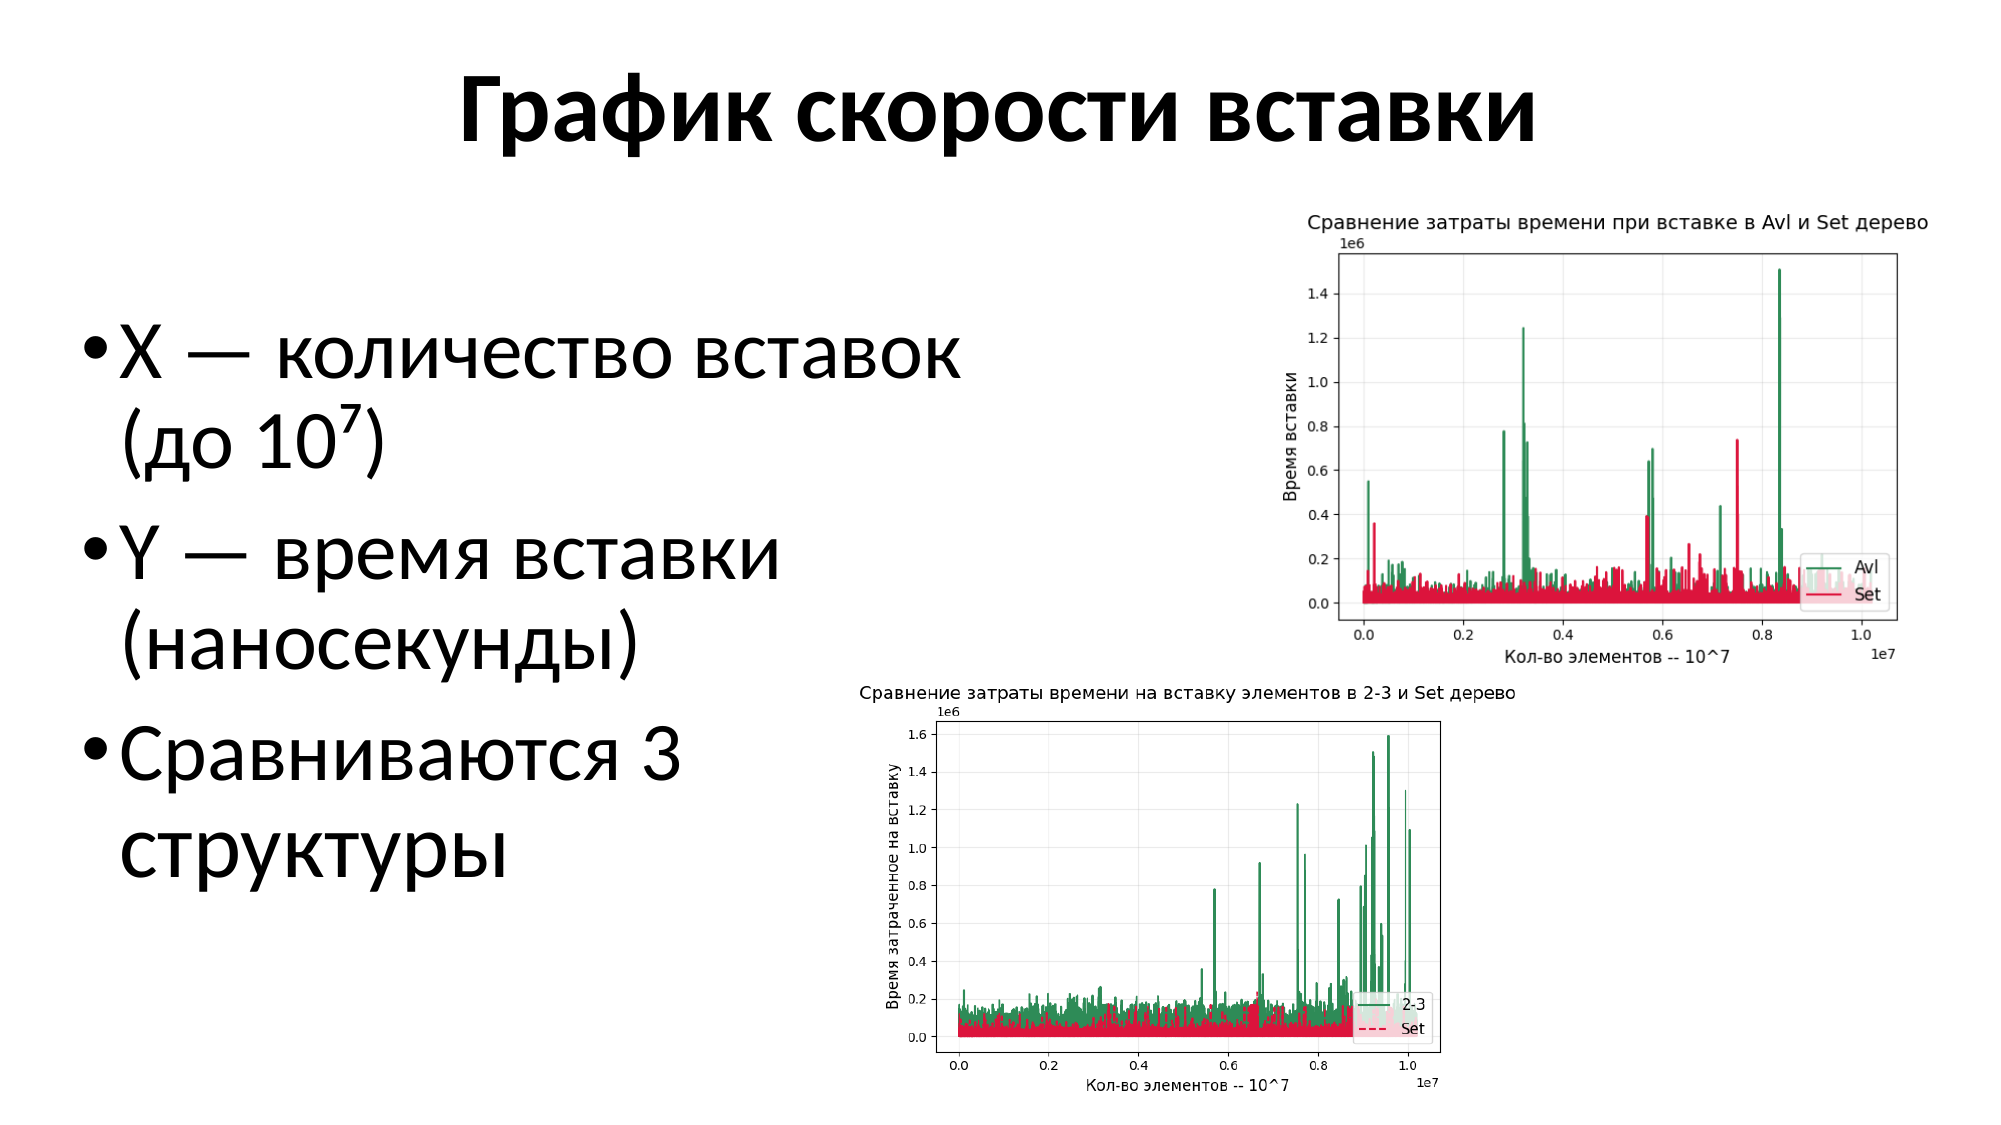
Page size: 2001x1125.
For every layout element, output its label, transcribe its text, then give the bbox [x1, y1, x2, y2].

title График скорости вставки [137, 59, 1863, 278]
picture [850, 204, 1938, 1103]
list X — количество вставок (до 10⁷) Y — время вставки (наносекунды) Сравниваются 3 структуры [66, 299, 1066, 1003]
